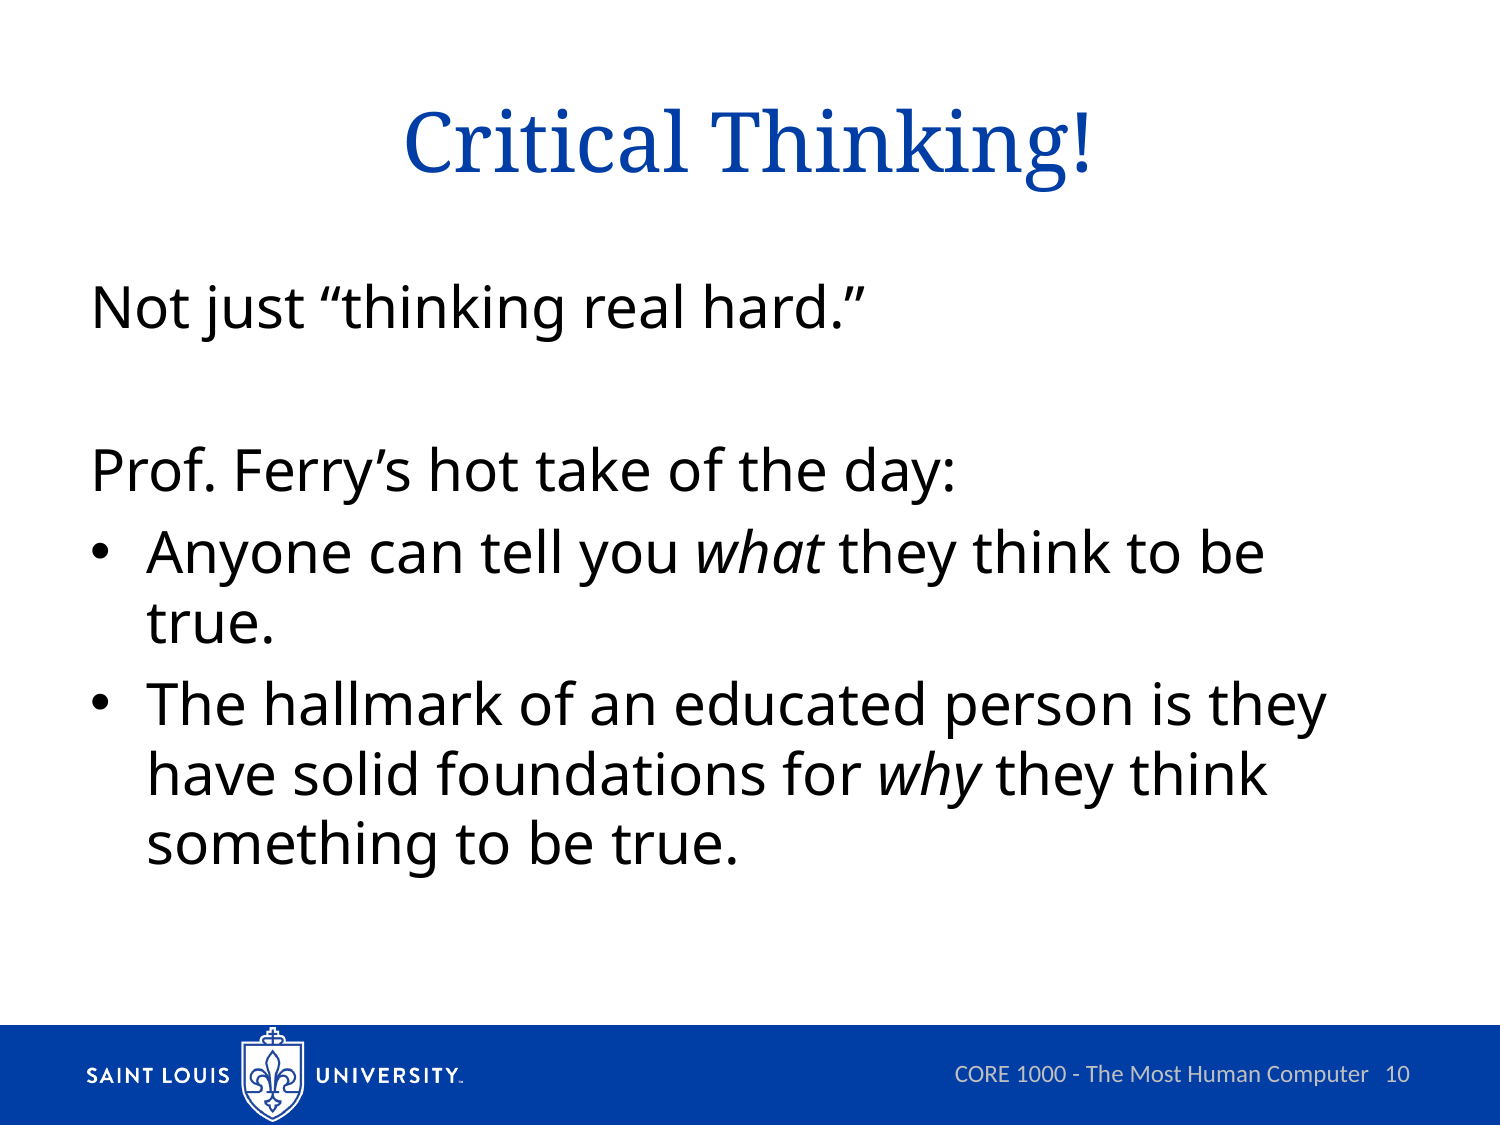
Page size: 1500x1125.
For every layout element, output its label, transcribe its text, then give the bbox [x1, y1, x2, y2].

picture [87, 1027, 463, 1122]
slide_number 10 [1074, 1042, 1425, 1103]
list Not just “thinking real hard.” Prof. Ferry’s hot take of the day: Anyone can tell you what they think to be true. The hallmark of an educated person is they have solid foundations for why they think something to be true. [75, 262, 1425, 1005]
title Critical Thinking! [75, 45, 1425, 233]
footer CORE 1000 - The Most Human Computer [924, 1042, 1074, 1103]
